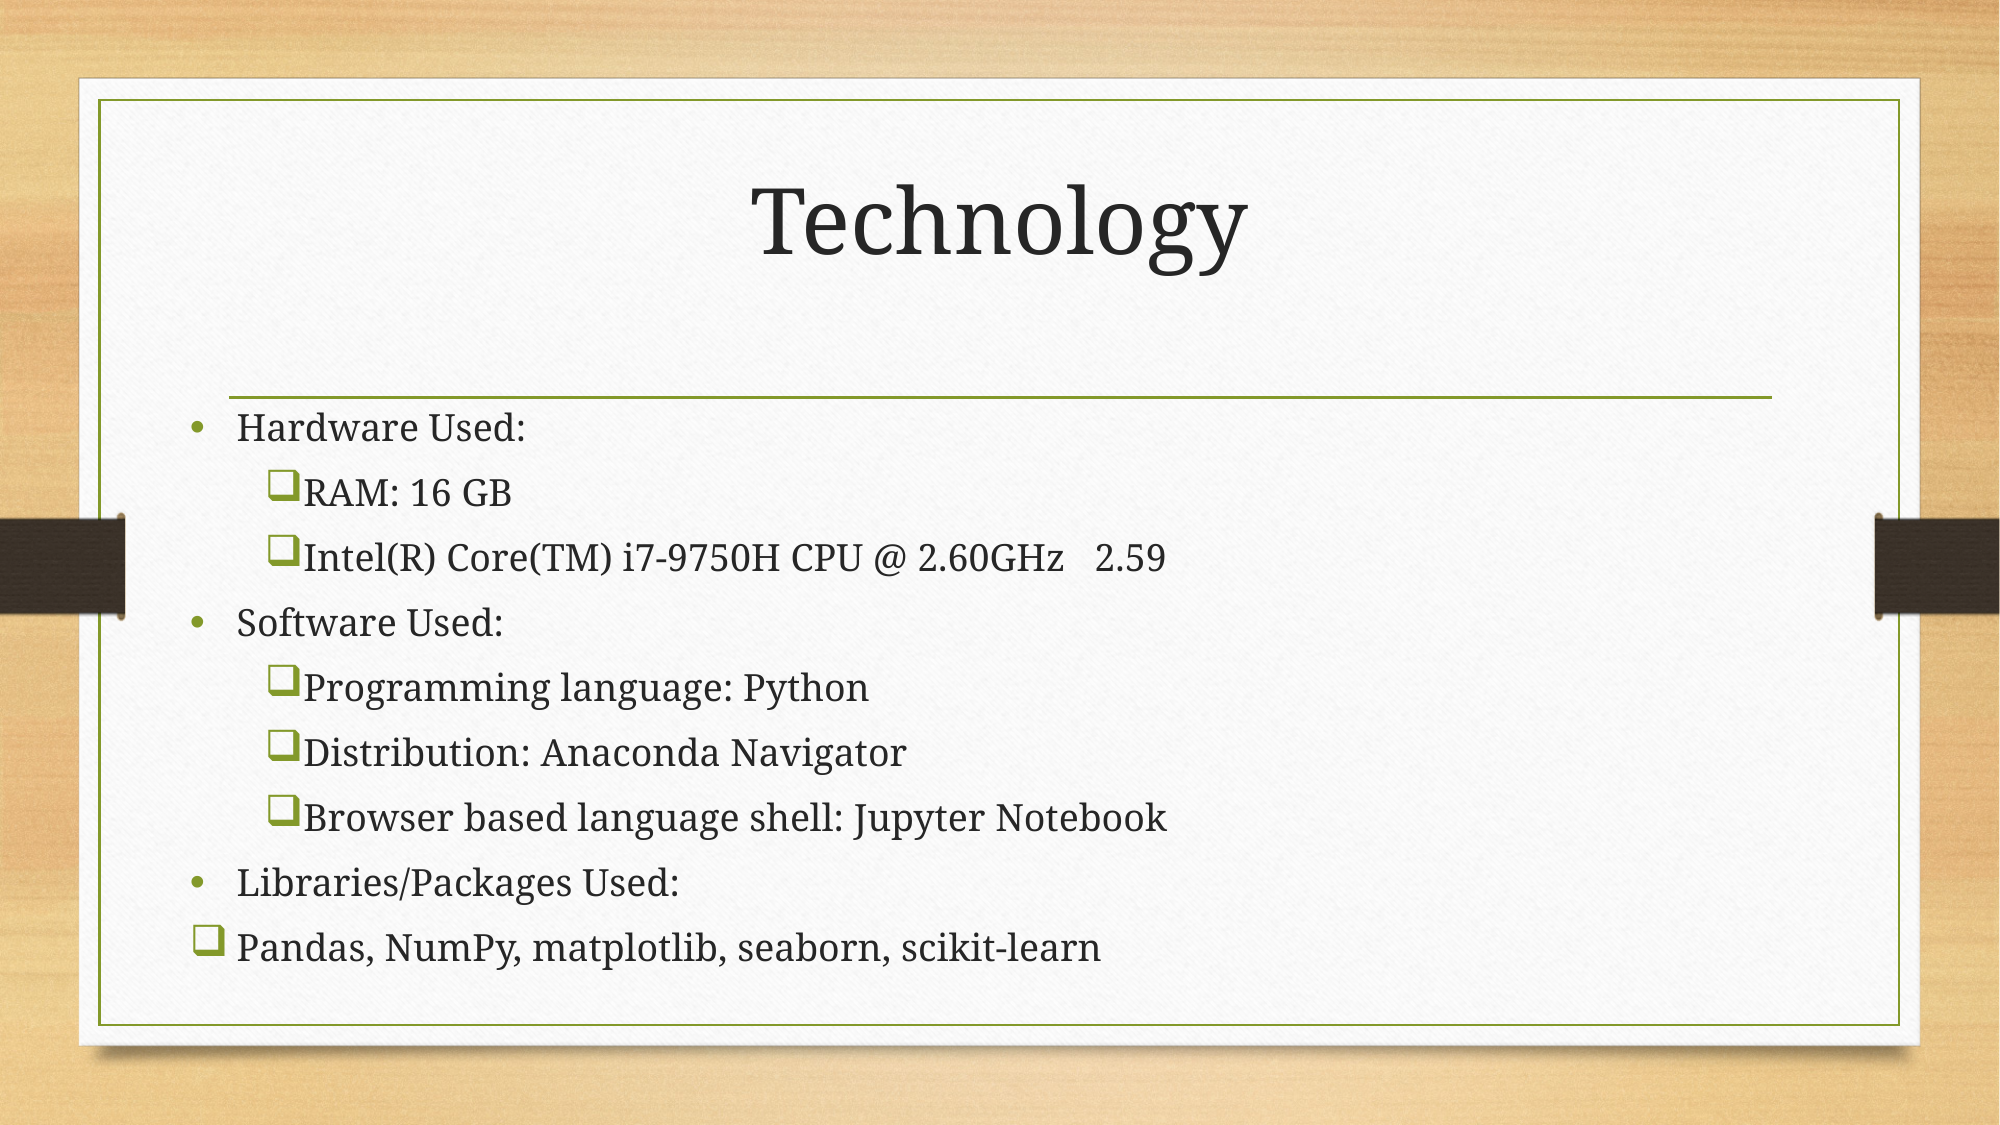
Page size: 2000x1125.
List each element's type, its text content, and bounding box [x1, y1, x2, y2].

title Technology [212, 111, 1787, 325]
list Hardware Used: RAM: 16 GB Intel(R) Core(TM) i7-9750H CPU @ 2.60GHz 2.59 Software Used: Programming language: Python Distribution: Anaconda Navigator Browser based language shell: Jupyter Notebook Libraries/Packages Used: Pandas, NumPy, matplotlib, seaborn, scikit-learn [174, 396, 1825, 1011]
picture [0, 0, 2000, 1125]
